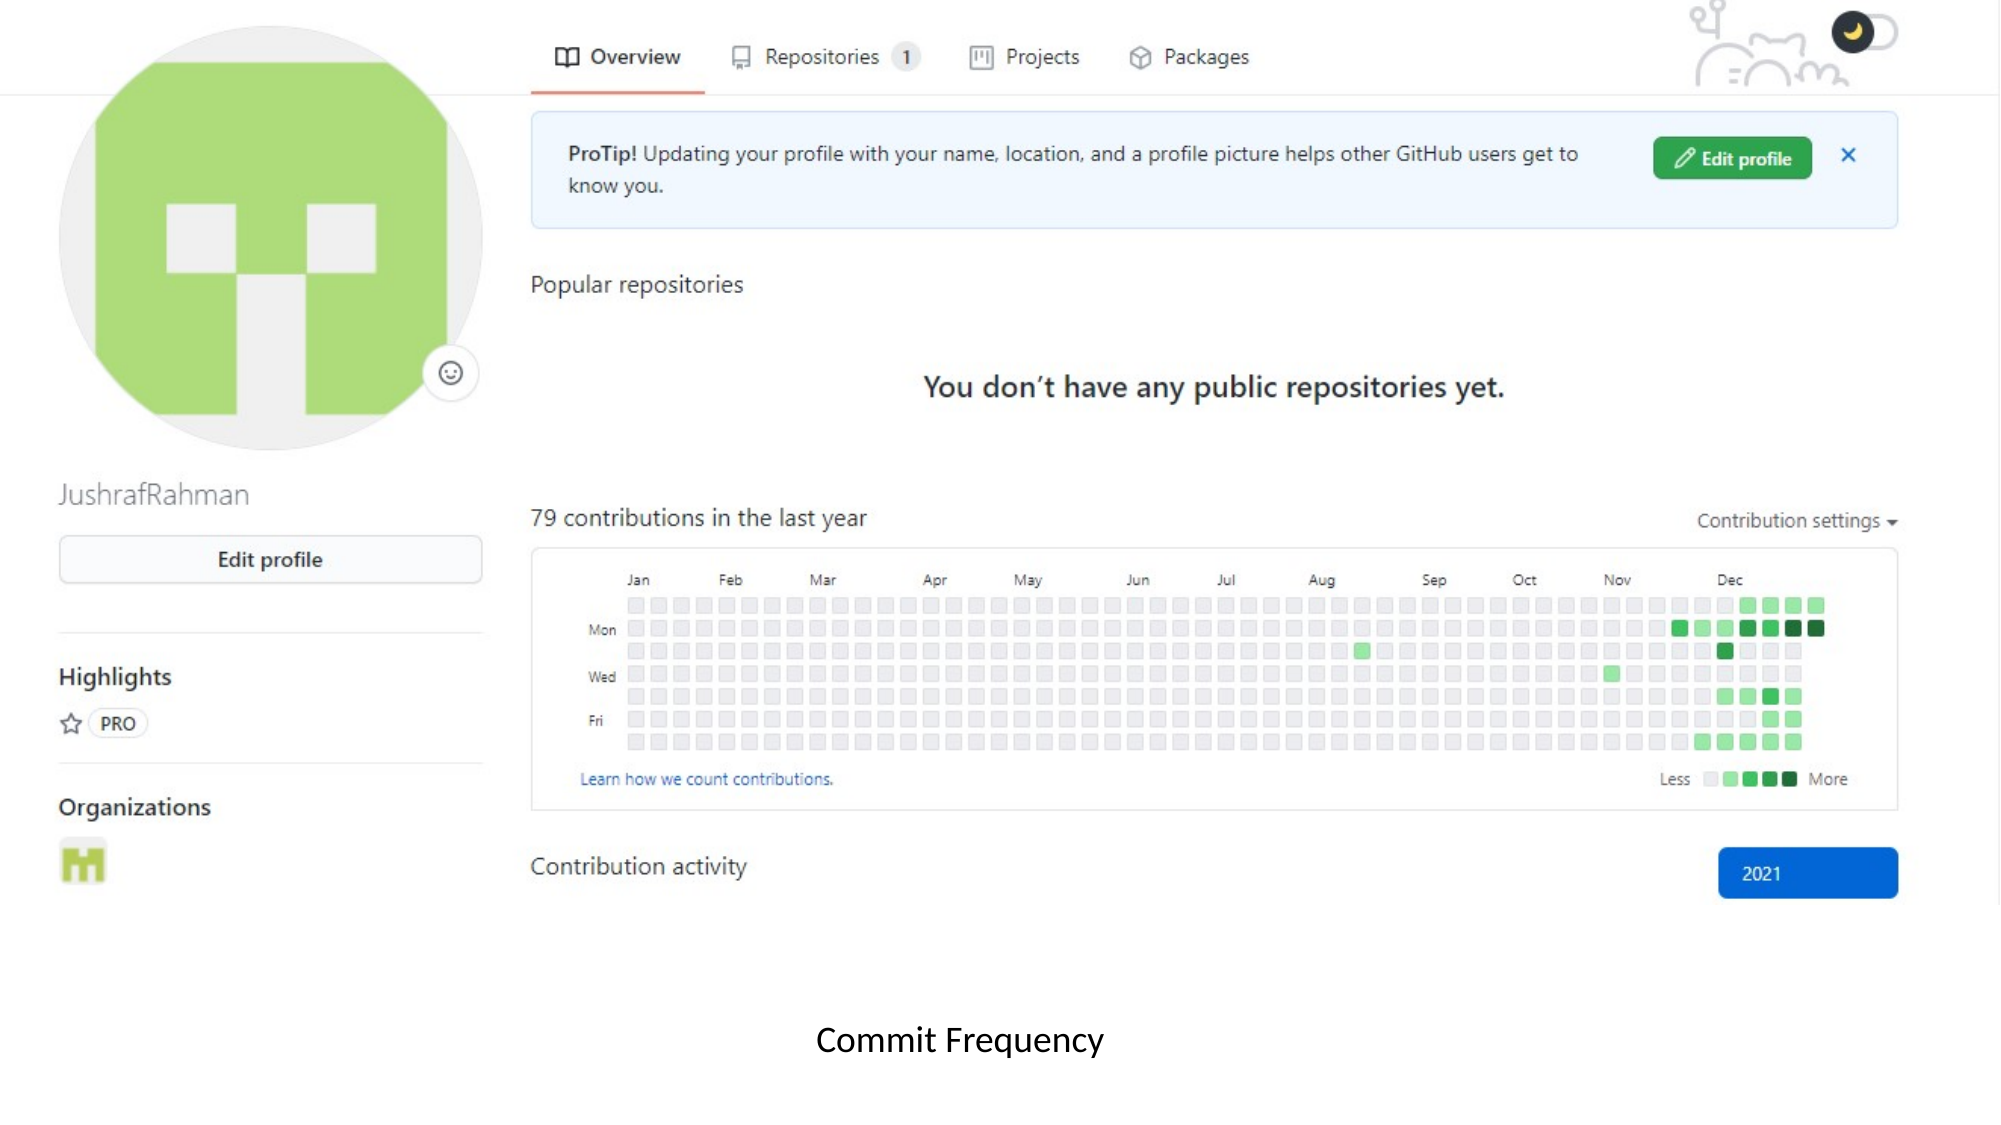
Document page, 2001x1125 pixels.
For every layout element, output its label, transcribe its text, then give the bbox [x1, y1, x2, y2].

text_box Commit Frequency [801, 1007, 1245, 1068]
picture [0, 0, 2000, 905]
